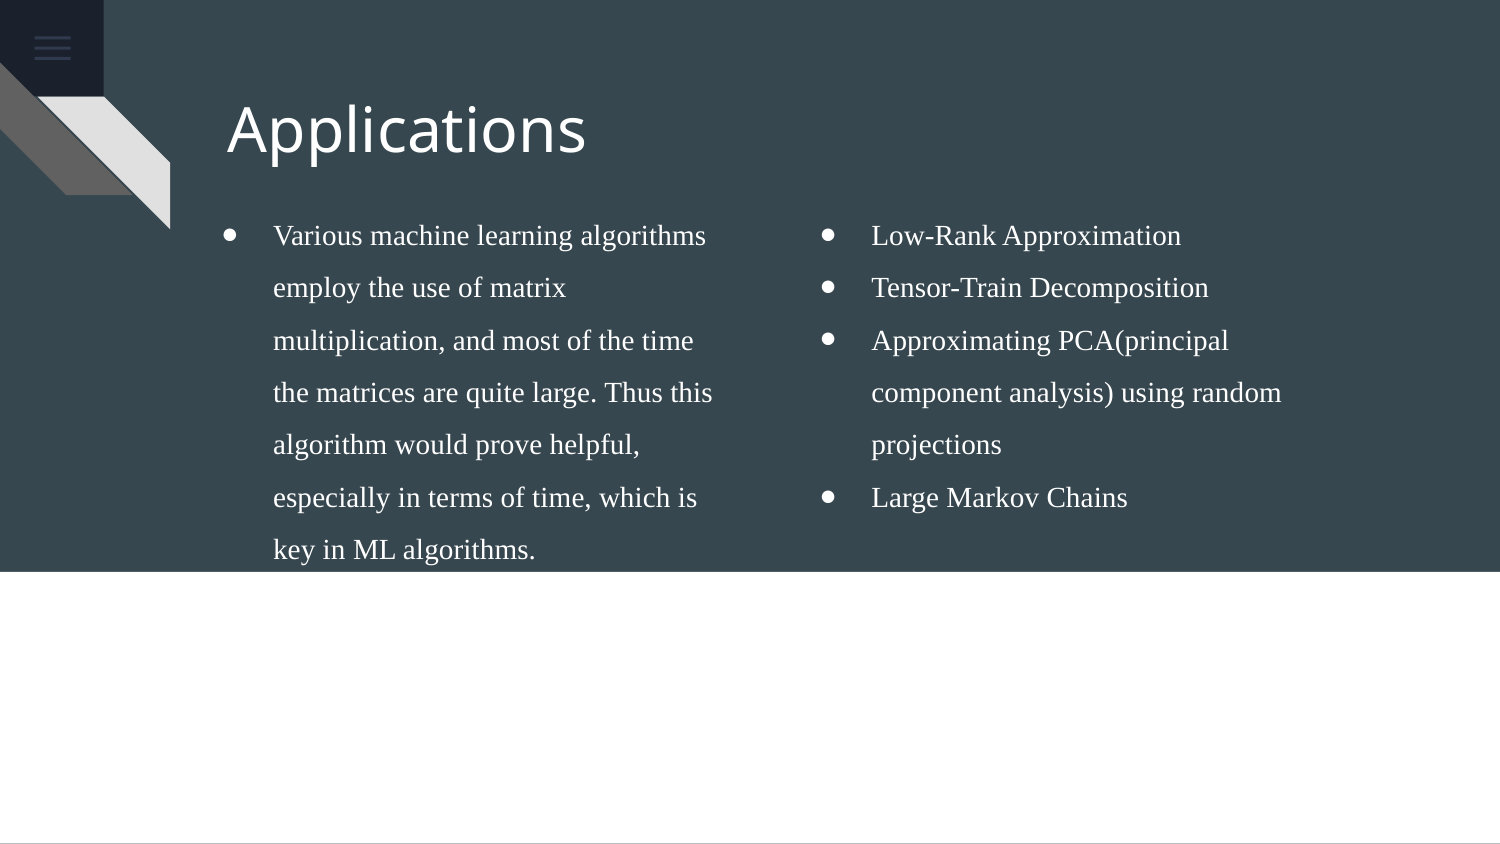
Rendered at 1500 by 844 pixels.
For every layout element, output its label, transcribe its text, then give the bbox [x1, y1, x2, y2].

title Applications [212, 75, 760, 160]
text_box Low-Rank Approximation Tensor-Train Decomposition Approximating PCA(principal component analysis) using random projections Large Markov Chains [781, 183, 1349, 546]
text_box Various machine learning algorithms employ the use of matrix multiplication, and most of the time the matrices are quite large. Thus this algorithm would prove helpful, especially in terms of time, which is key in ML algorithms. [183, 183, 750, 546]
